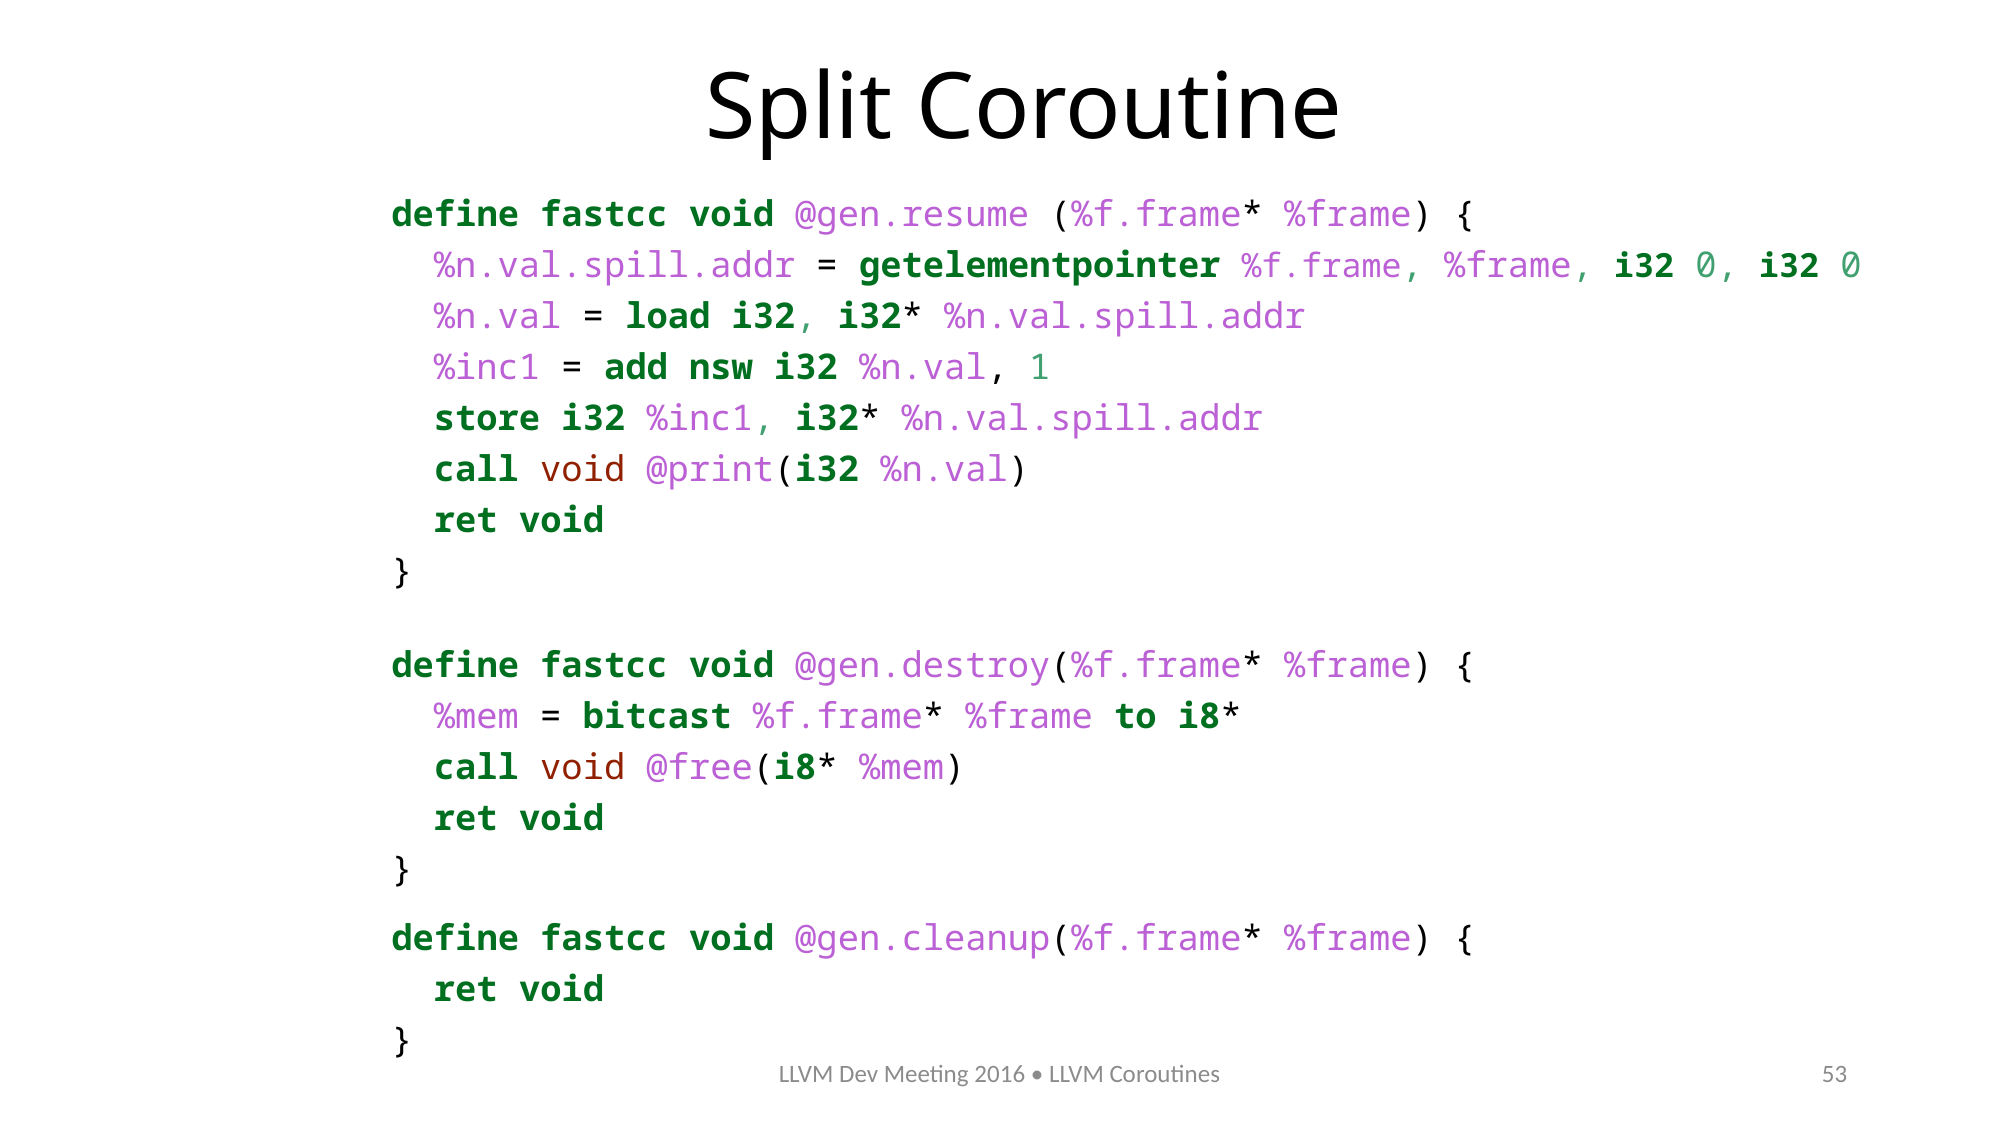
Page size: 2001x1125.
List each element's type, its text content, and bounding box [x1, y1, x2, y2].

text_box define fastcc void @gen.resume (%f.frame* %frame) { %n.val.spill.addr = getelementpointer %f.frame, %frame, i32 0, i32 0 %n.val = load i32, i32* %n.val.spill.addr %inc1 = add nsw i32 %n.val, 1 store i32 %inc1, i32* %n.val.spill.addr call void @print(i32 %n.val) ret void } [376, 175, 1948, 598]
slide_number 53 [1412, 1067, 1863, 1103]
title Split Coroutine [466, 0, 1583, 175]
text_box define fastcc void @gen.destroy(%f.frame* %frame) { %mem = bitcast %f.frame* %frame to i8* call void @free(i8* %mem) ret void } [376, 626, 1948, 896]
footer LLVM Dev Meeting 2016 • LLVM Coroutines [662, 1067, 1338, 1103]
text_box define fastcc void @gen.cleanup(%f.frame* %frame) { ret void } [376, 898, 1948, 1067]
